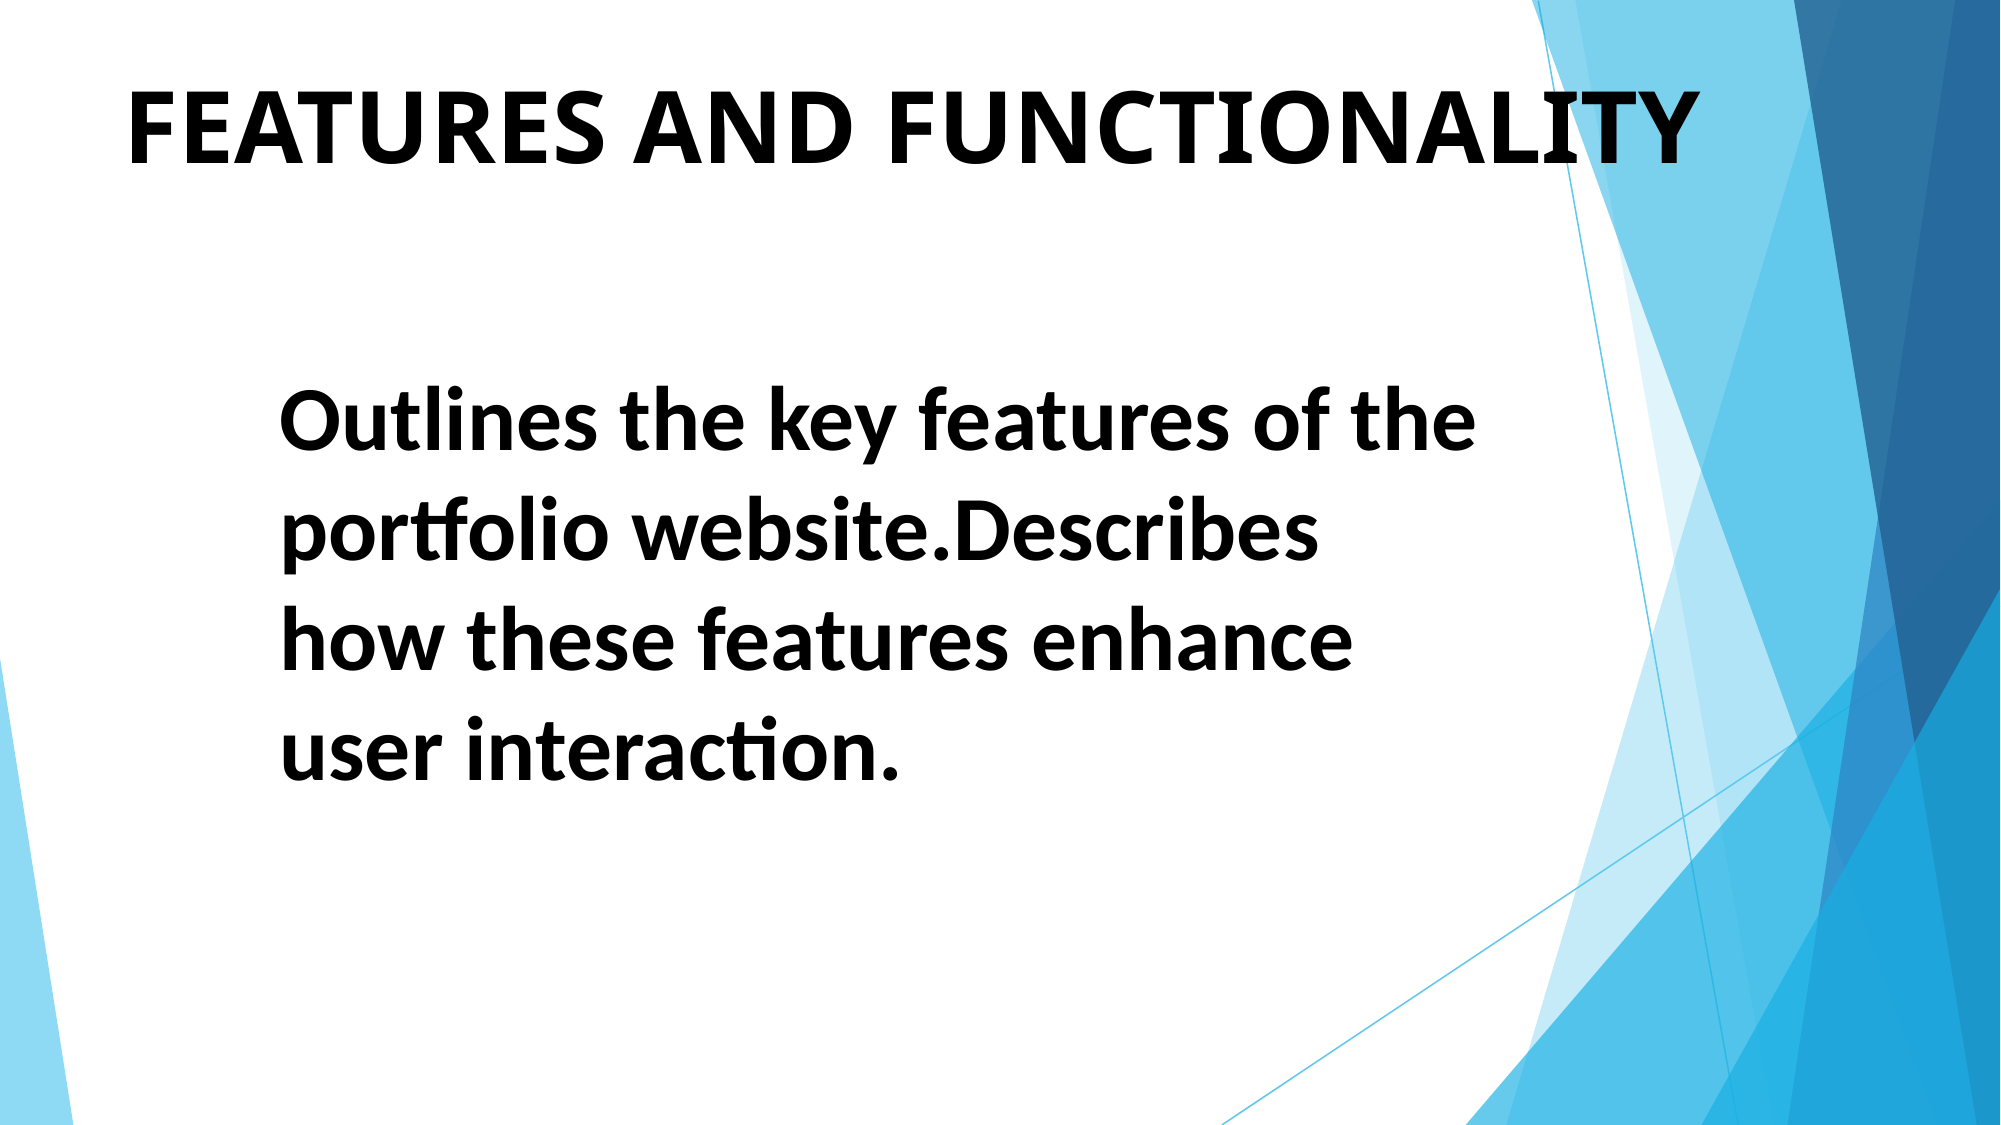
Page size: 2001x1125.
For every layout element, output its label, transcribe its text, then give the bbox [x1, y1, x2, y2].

text_box Outlines the key features of the portfolio website.Describes how these features enhance user interaction. [264, 271, 1513, 806]
title FEATURES AND FUNCTIONALITY [123, 63, 1877, 182]
